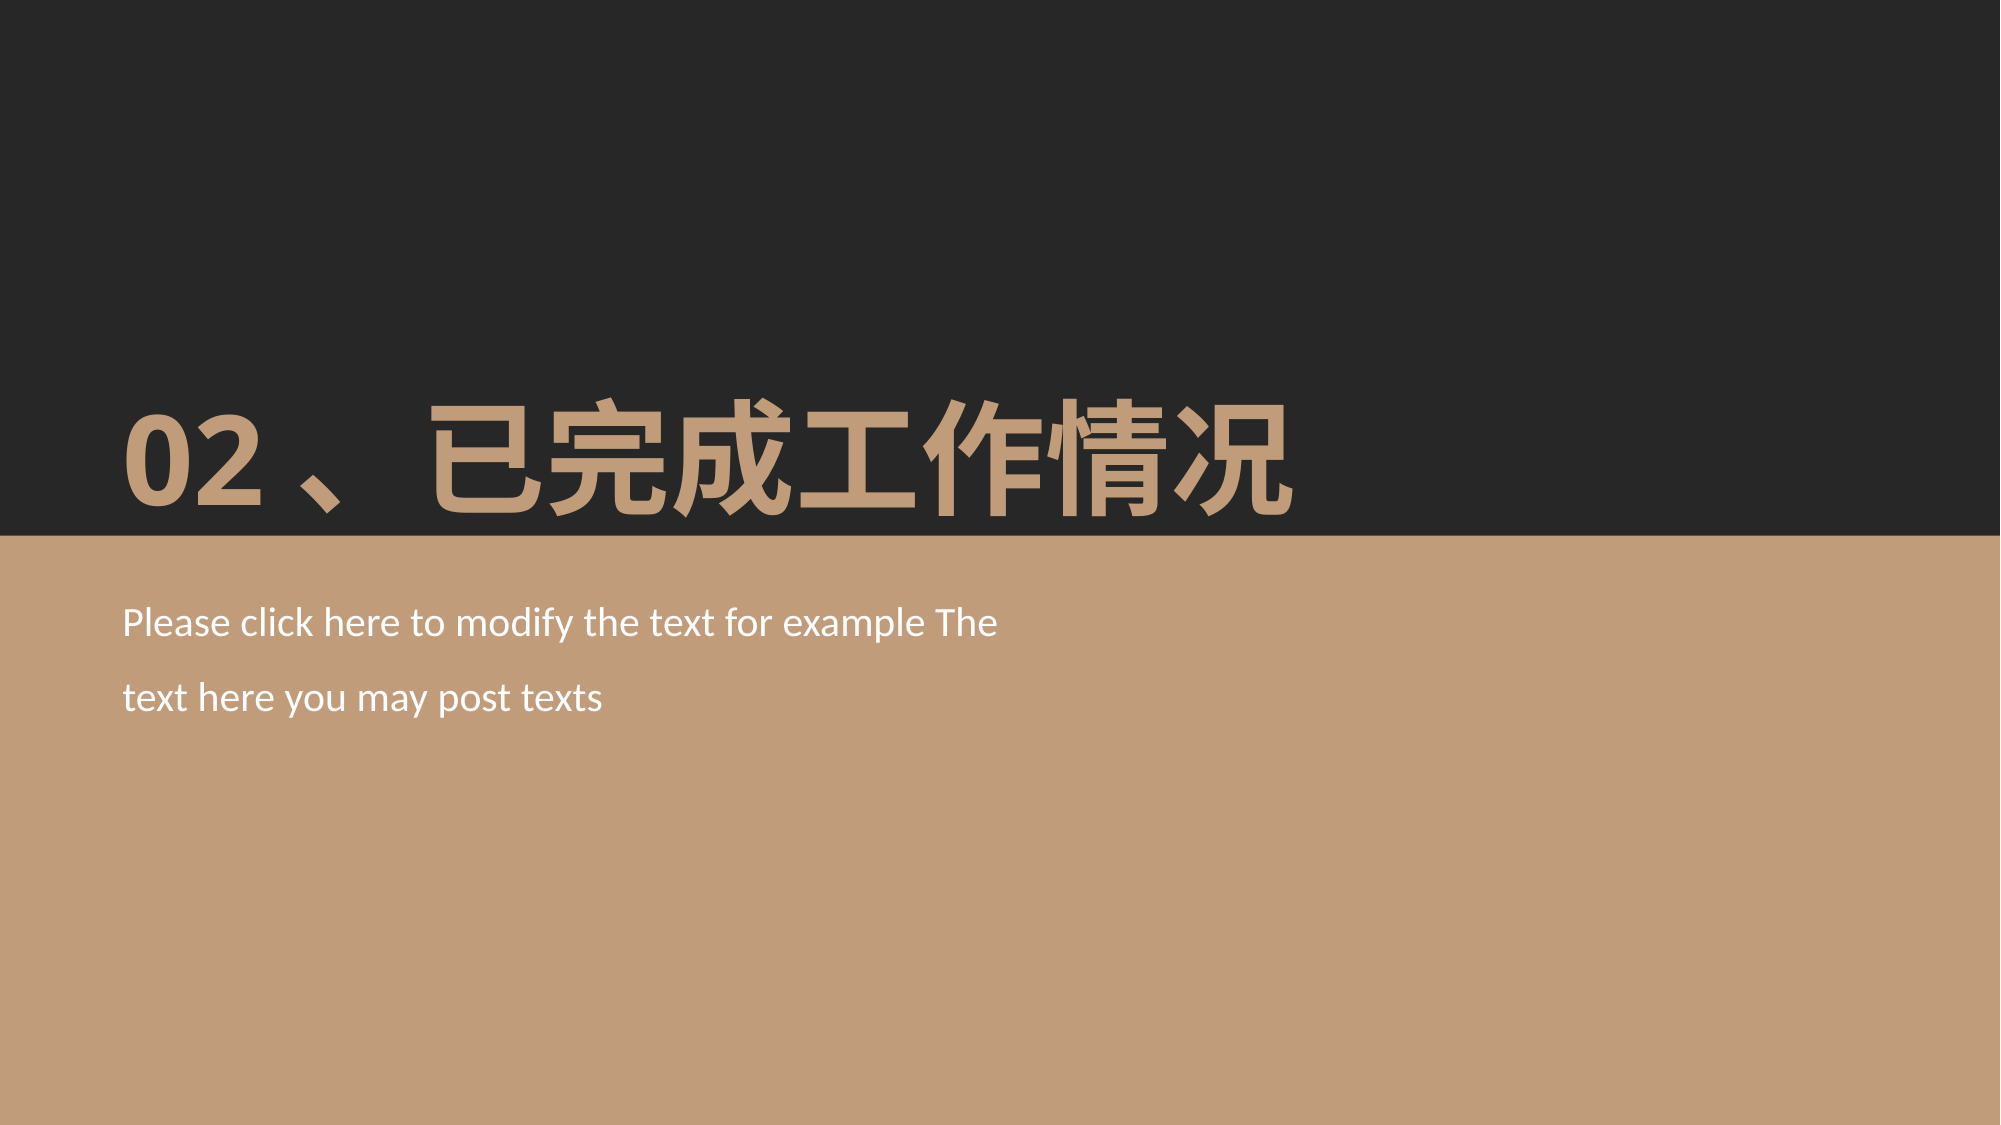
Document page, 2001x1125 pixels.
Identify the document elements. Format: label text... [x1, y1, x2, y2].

text_box Please click here to modify the text for example The text here you may post texts [107, 562, 1073, 728]
text_box 02、已完成工作情况 [107, 297, 1500, 538]
text_box [0, 535, 2000, 1125]
